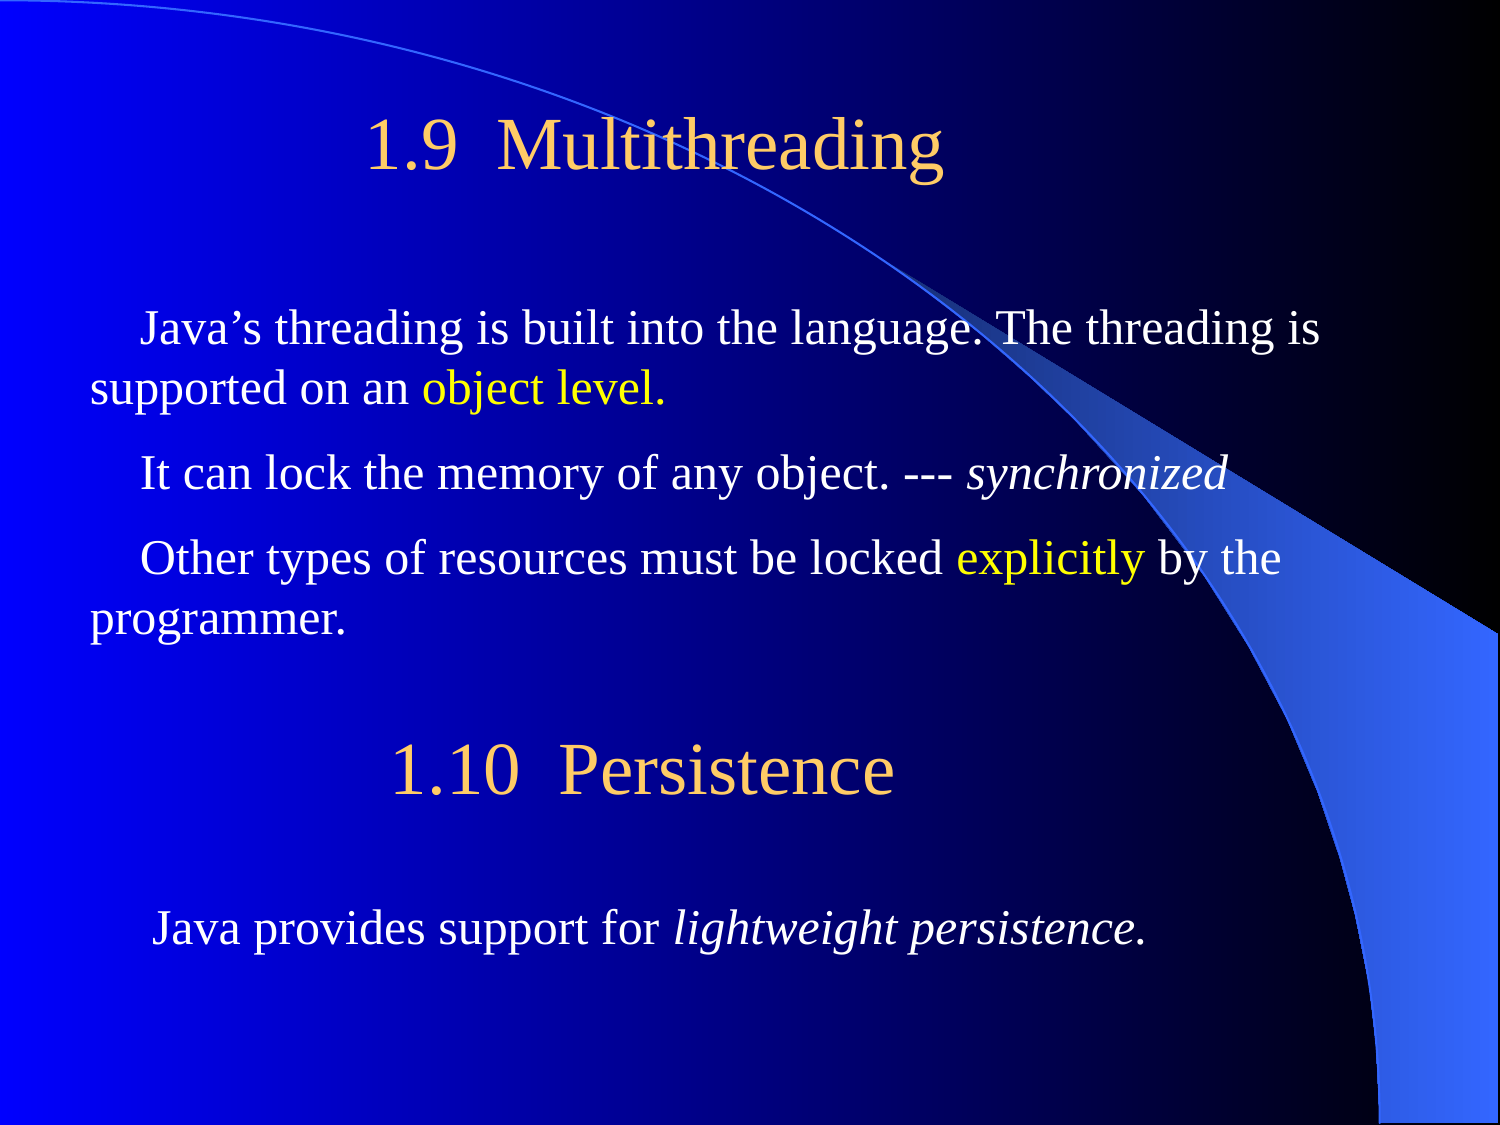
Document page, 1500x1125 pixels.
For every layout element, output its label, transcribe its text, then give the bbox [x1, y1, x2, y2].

text_box 1.9 Multithreading [349, 87, 1500, 193]
text_box Java provides support for lightweight persistence. [137, 887, 1350, 963]
text_box 1.10 Persistence [374, 712, 1500, 818]
text_box Java’s threading is built into the language. The threading is supported on an object level. It can lock the memory of any object. --- synchronized Other types of resources must be locked explicitly by the programmer. [74, 287, 1363, 653]
